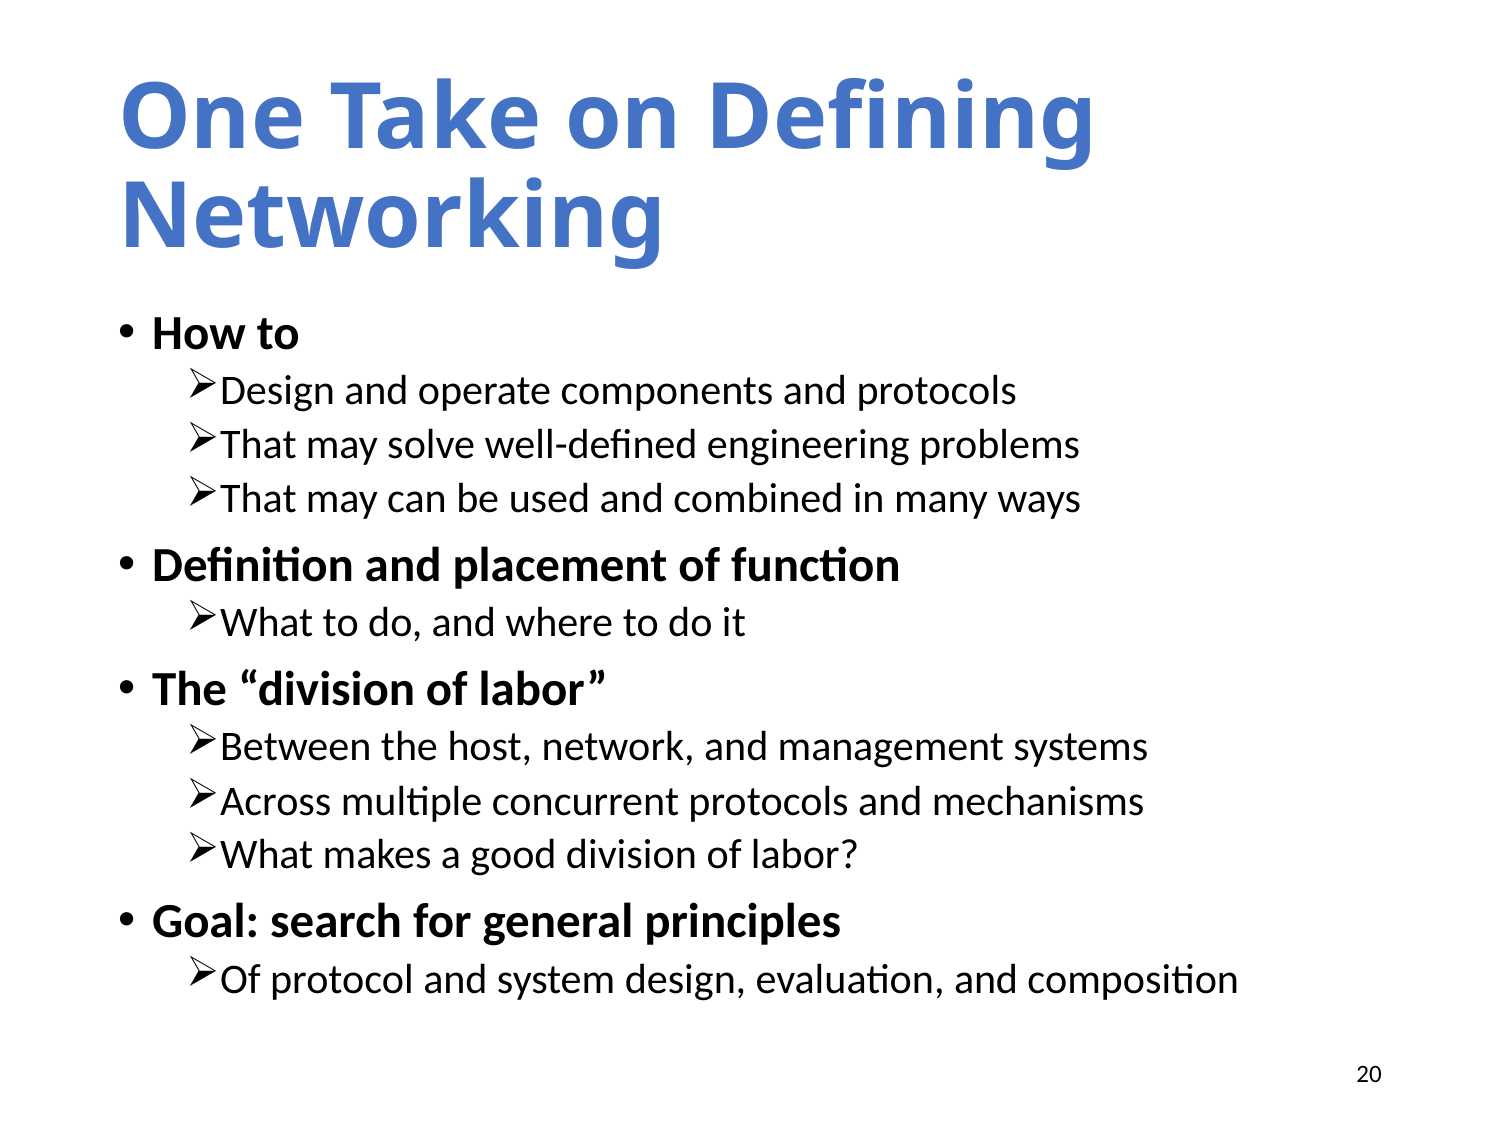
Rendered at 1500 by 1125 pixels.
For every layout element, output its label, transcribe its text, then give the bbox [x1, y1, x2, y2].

slide_number 20 [1059, 1042, 1397, 1103]
list How to Design and operate components and protocols That may solve well-defined engineering problems That may can be used and combined in many ways Definition and placement of function What to do, and where to do it The “division of labor” Between the host, network, and management systems Across multiple concurrent protocols and mechanisms What makes a good division of labor? Goal: search for general principles Of protocol and system design, evaluation, and composition [103, 299, 1397, 1014]
title One Take on Defining Networking [103, 59, 1397, 278]
